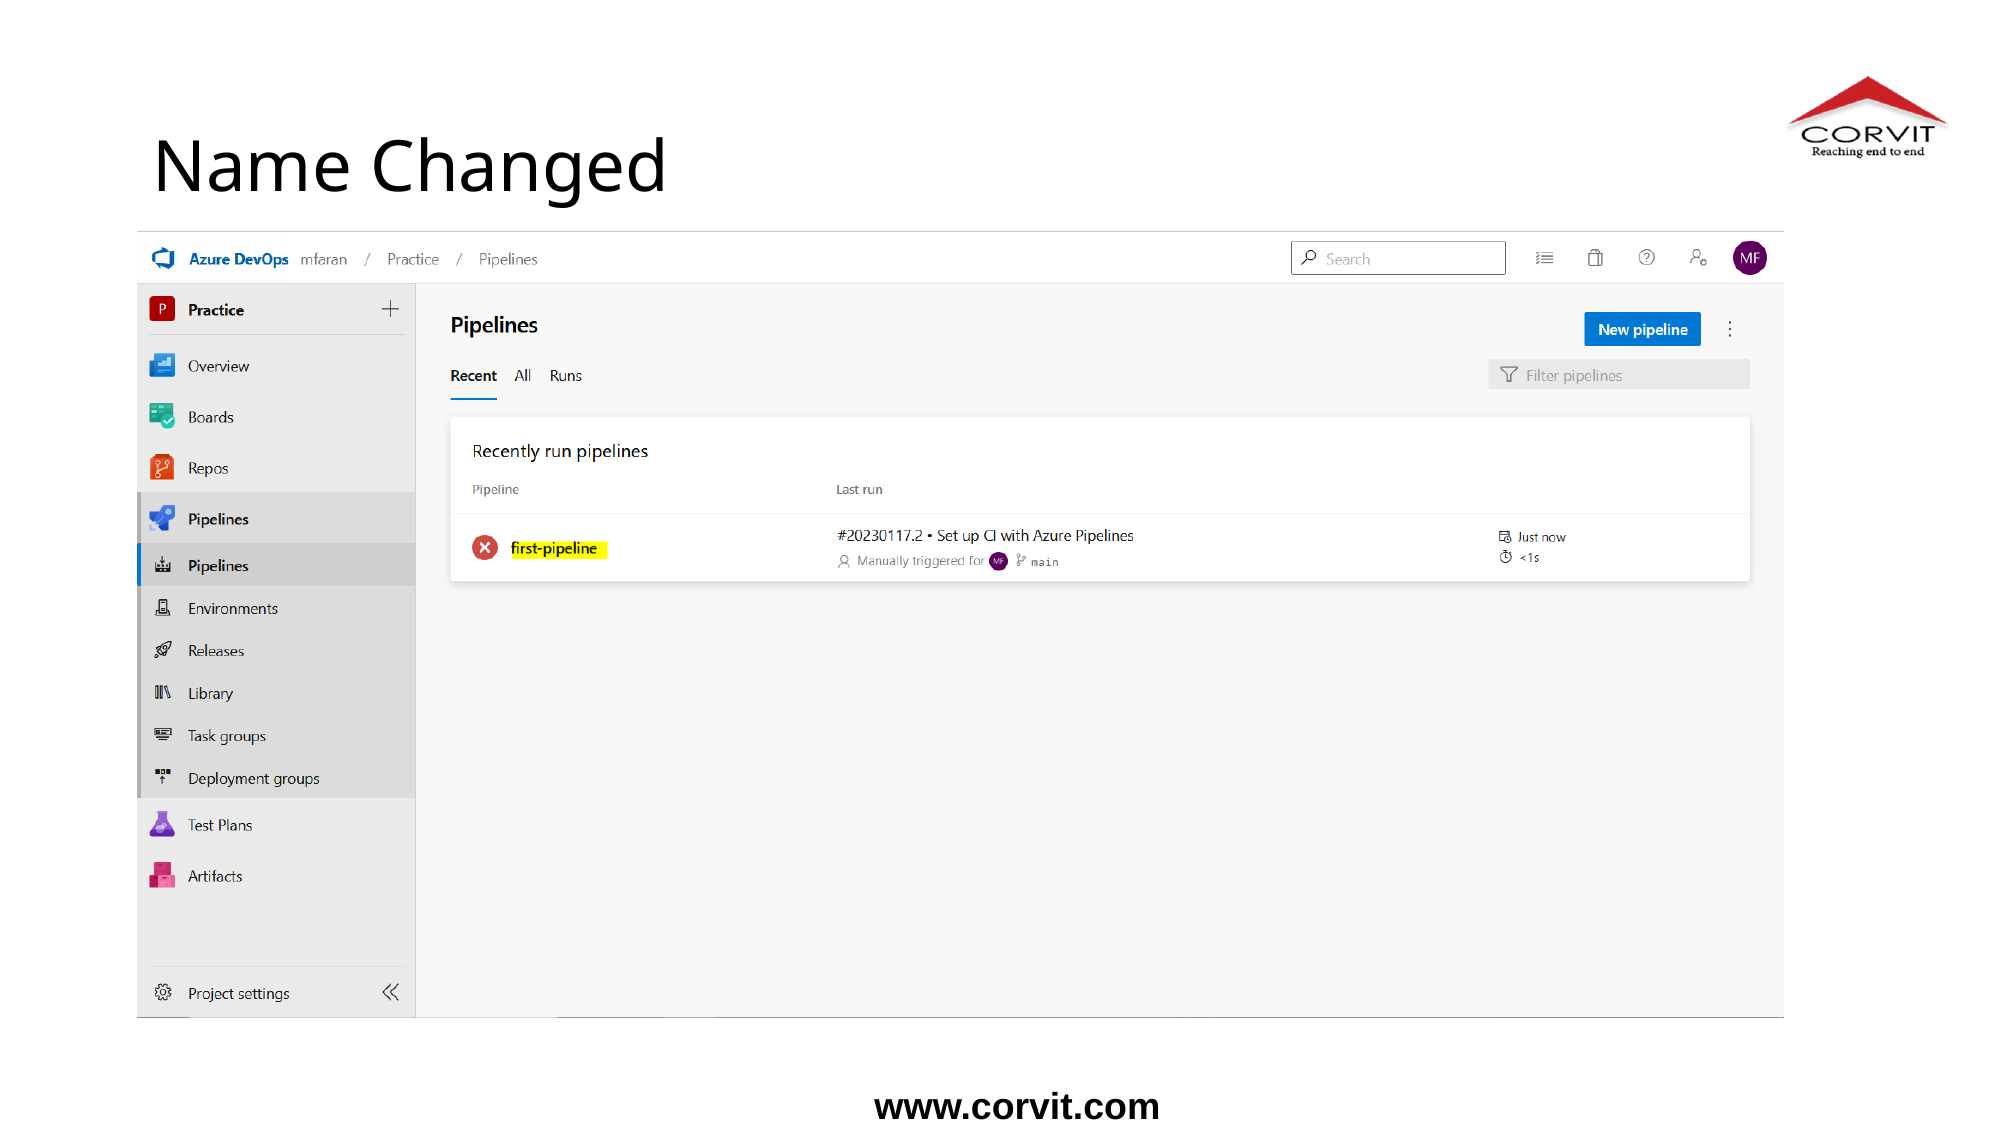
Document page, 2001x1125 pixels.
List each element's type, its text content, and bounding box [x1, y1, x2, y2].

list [137, 230, 1784, 1018]
picture [1783, 73, 1951, 163]
text_box www.corvit.com [34, 1074, 2000, 1125]
title Name Changed [137, 59, 1863, 278]
